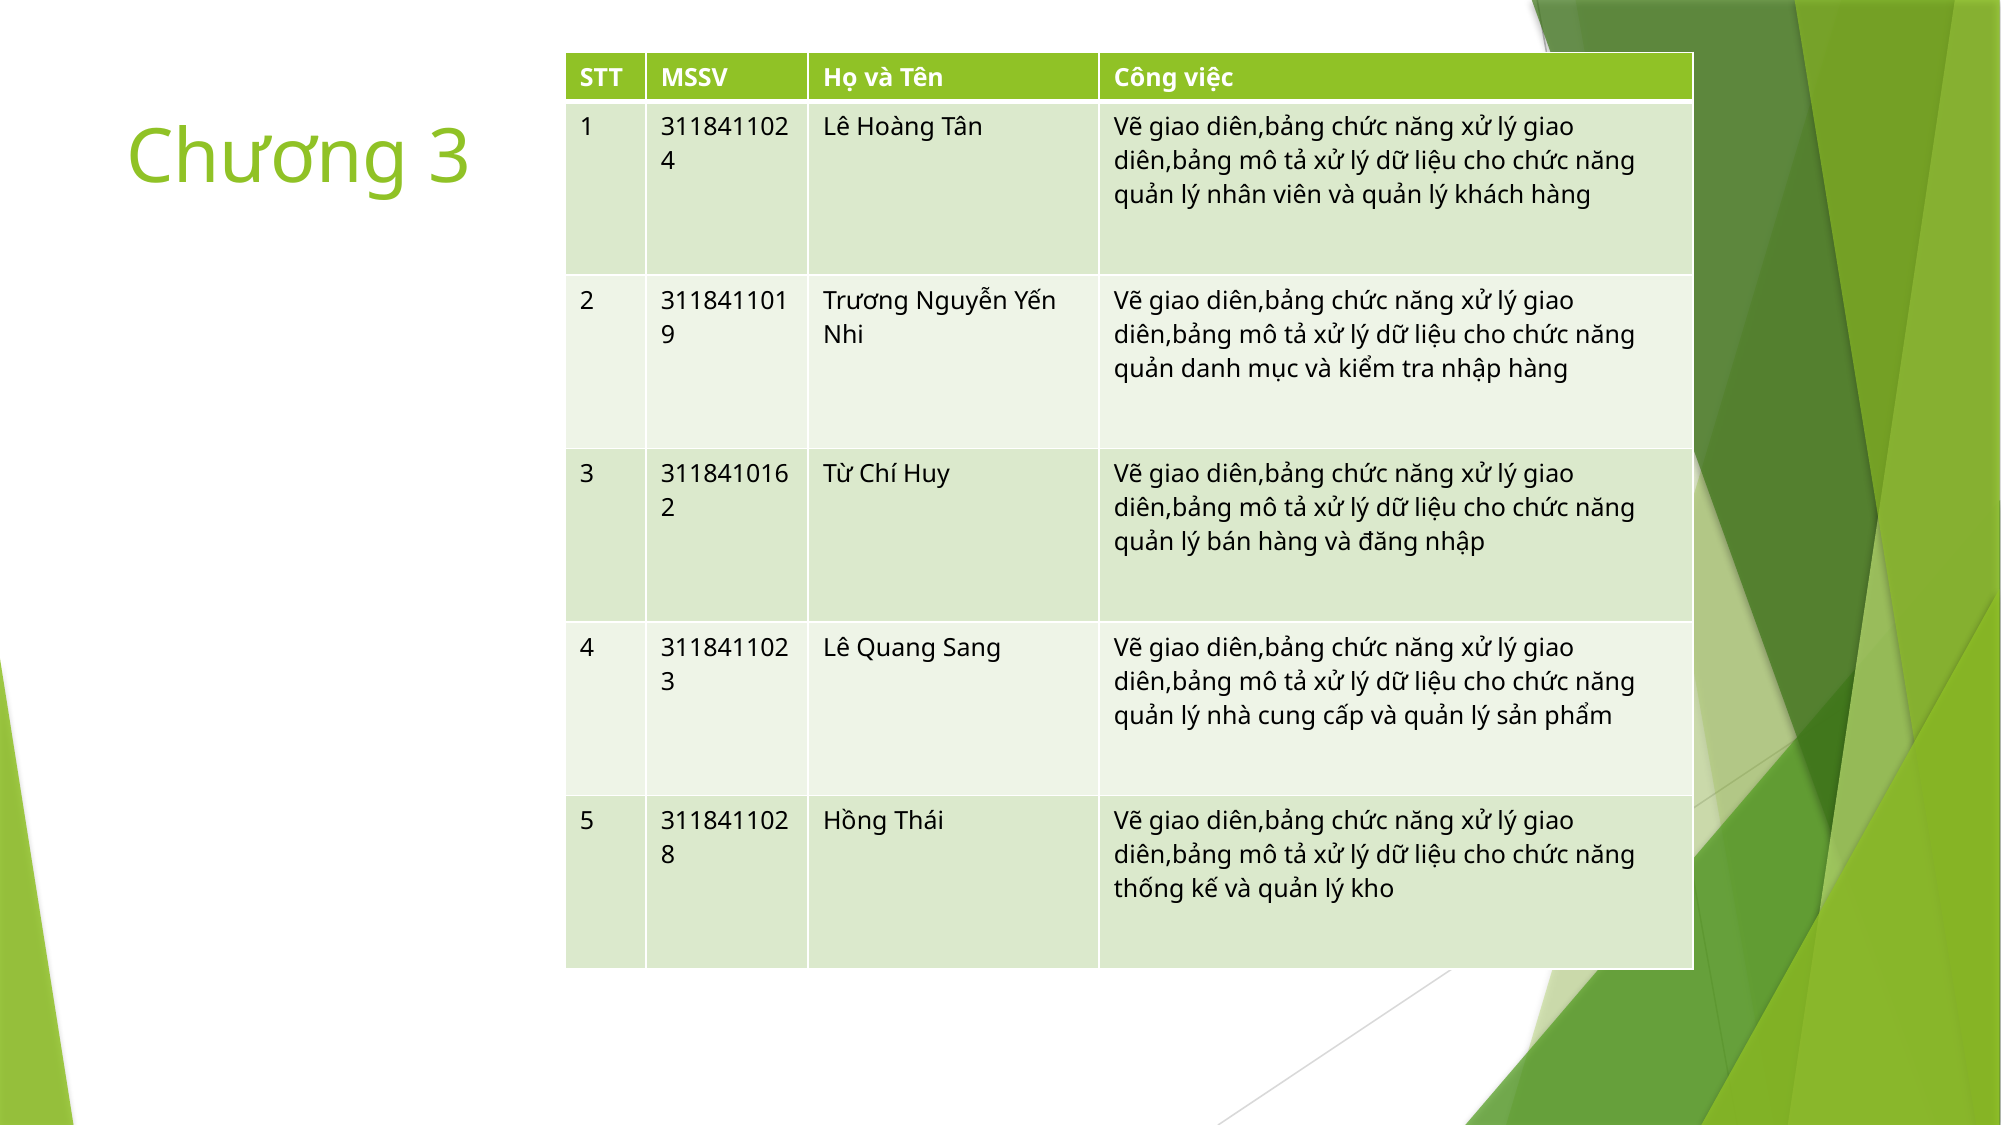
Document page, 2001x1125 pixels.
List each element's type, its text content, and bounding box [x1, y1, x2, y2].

table_cell Hồng Thái [809, 796, 1098, 968]
table_cell 3118411028 [647, 796, 807, 968]
table_header Họ và Tên [809, 53, 1098, 99]
table_cell Vẽ giao diên,bảng chức năng xử lý giao diên,bảng mô tả xử lý dữ liệu cho chức năng quản lý bán hàng và đăng nhập [1100, 449, 1692, 621]
title Chương 3 [111, 99, 564, 317]
table_header MSSV [647, 53, 807, 99]
table_cell Trương Nguyễn Yến Nhi [809, 276, 1098, 448]
table_cell Vẽ giao diên,bảng chức năng xử lý giao diên,bảng mô tả xử lý dữ liệu cho chức năng thống kế và quản lý kho [1100, 796, 1692, 968]
table_cell Vẽ giao diên,bảng chức năng xử lý giao diên,bảng mô tả xử lý dữ liệu cho chức năng quản lý nhân viên và quản lý khách hàng [1100, 104, 1692, 274]
table_cell 4 [566, 623, 645, 795]
table_cell Lê Quang Sang [809, 623, 1098, 795]
table_cell Vẽ giao diên,bảng chức năng xử lý giao diên,bảng mô tả xử lý dữ liệu cho chức năng quản danh mục và kiểm tra nhập hàng [1100, 276, 1692, 448]
table_cell Lê Hoàng Tân [809, 104, 1098, 274]
table_cell 3118411019 [647, 276, 807, 448]
table_cell 5 [566, 796, 645, 968]
table_cell 1 [566, 104, 645, 274]
table_cell Vẽ giao diên,bảng chức năng xử lý giao diên,bảng mô tả xử lý dữ liệu cho chức năng quản lý nhà cung cấp và quản lý sản phẩm [1100, 623, 1692, 795]
table_cell 3118410162 [647, 449, 807, 621]
table_cell 3118411023 [647, 623, 807, 795]
table_cell 2 [566, 276, 645, 448]
table_header STT [566, 53, 645, 99]
table_cell 3 [566, 449, 645, 621]
table_header Công việc [1100, 53, 1692, 99]
table_cell Từ Chí Huy [809, 449, 1098, 621]
table_cell 3118411024 [647, 104, 807, 274]
